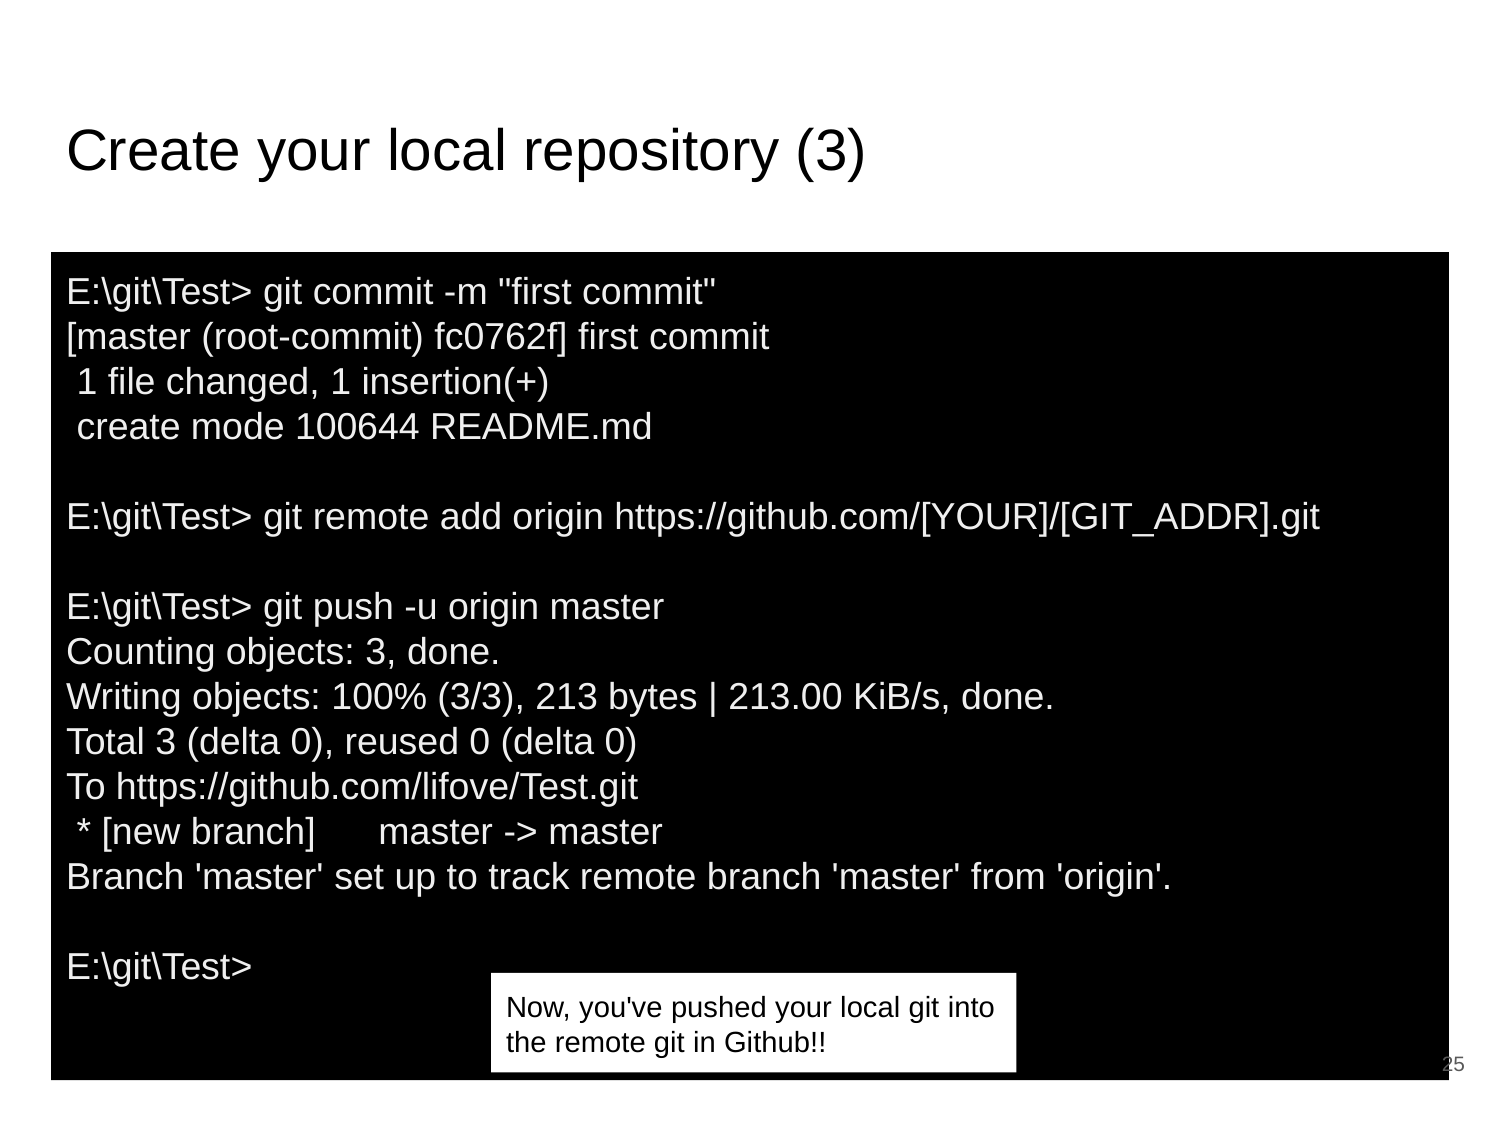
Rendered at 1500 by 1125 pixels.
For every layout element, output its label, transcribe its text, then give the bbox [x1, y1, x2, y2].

text_box Now, you've pushed your local git into the remote git in Github!! [491, 972, 1017, 1073]
title Create your local repository (3) [51, 97, 1449, 223]
list E:\git\Test> git commit -m "first commit" [master (root-commit) fc0762f] first commit 1 file changed, 1 insertion(+) create mode 100644 README.md E:\git\Test> git remote add origin https://github.com/[YOUR]/[GIT_ADDR].git E:\git\Test> git push -u origin master Counting objects: 3, done. Writing objects: 100% (3/3), 213 bytes | 213.00 KiB/s, done. Total 3 (delta 0), reused 0 (delta 0) To https://github.com/lifove/Test.git * [new branch] master -> master Branch 'master' set up to track remote branch 'master' from 'origin'. E:\git\Test> [51, 252, 1449, 1081]
slide_number ‹#› [1389, 1019, 1480, 1106]
